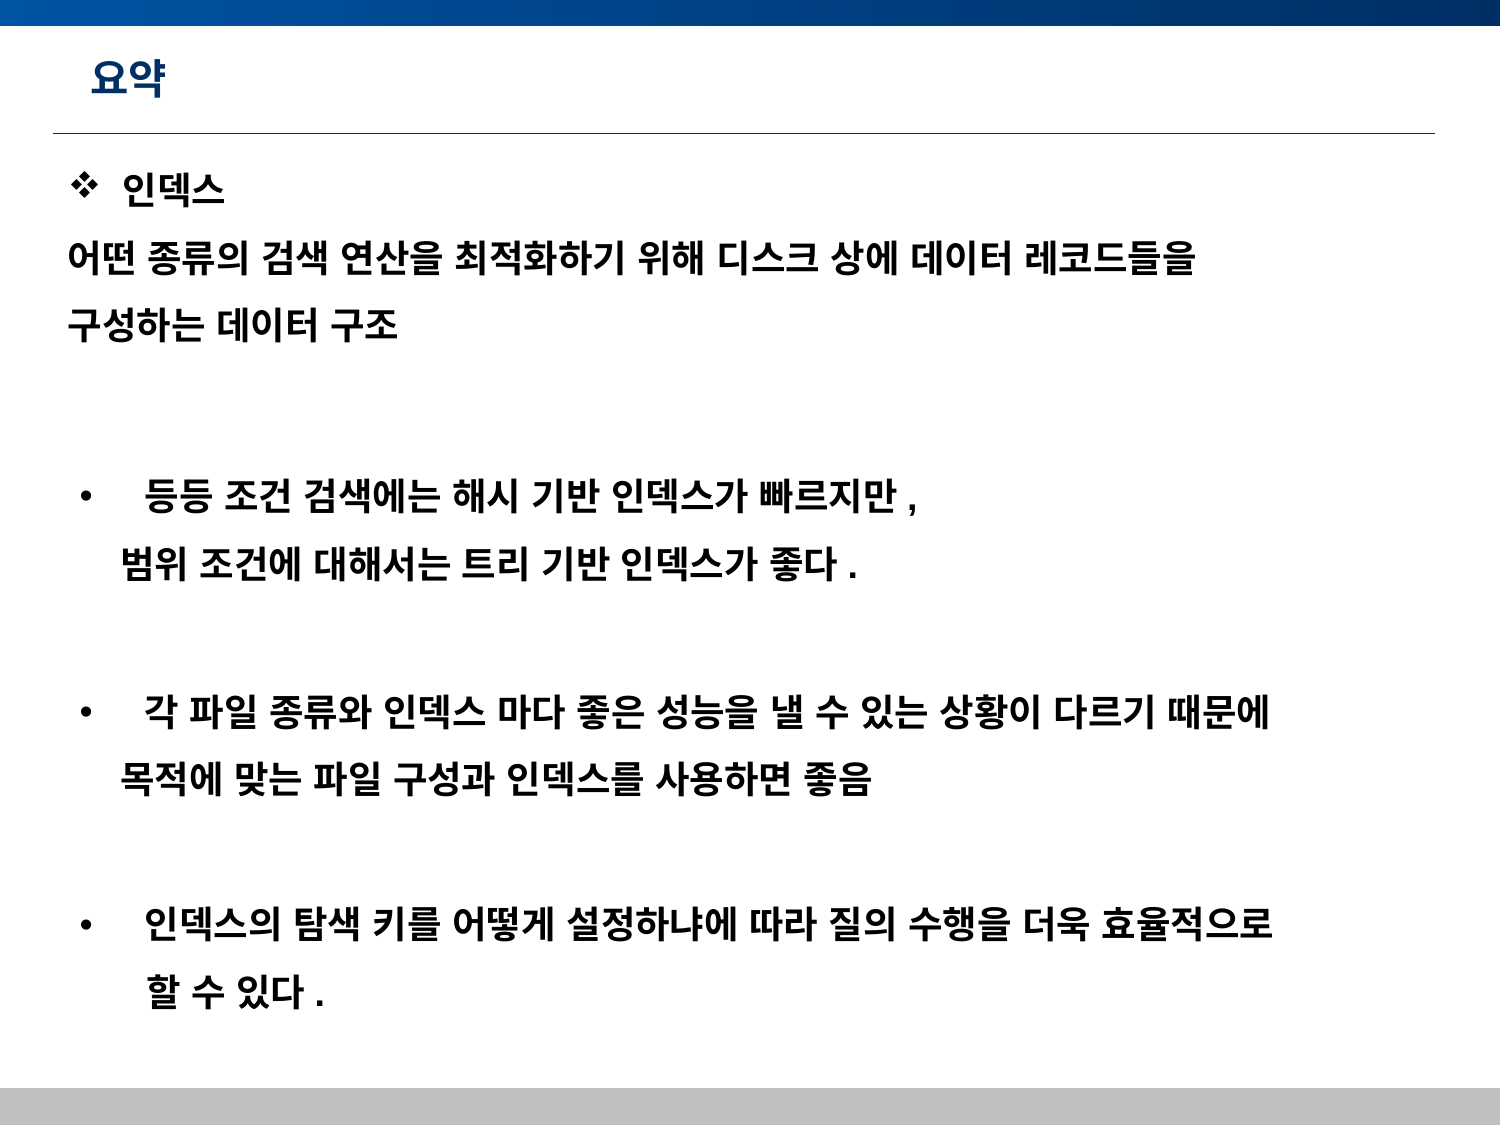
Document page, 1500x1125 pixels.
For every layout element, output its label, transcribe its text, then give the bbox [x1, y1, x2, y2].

text_box 각 파일 종류와 인덱스 마다 좋은 성능을 낼 수 있는 상황이 다르기 때문에 목적에 맞는 파일 구성과 인덱스를 사용하면 좋음 [64, 659, 1447, 809]
title 요약 [75, 45, 1425, 132]
text_box 인덱스 어떤 종류의 검색 연산을 최적화하기 위해 디스크 상에 데이터 레코드들을 구성하는 데이터 구조 [53, 137, 1436, 355]
text_box 등등 조건 검색에는 해시 기반 인덱스가 빠르지만, 범위 조건에 대해서는 트리 기반 인덱스가 좋다. [64, 443, 1447, 594]
text_box 인덱스의 탐색 키를 어떻게 설정하냐에 따라 질의 수행을 더욱 효율적으로 할 수 있다. [64, 871, 1447, 1022]
